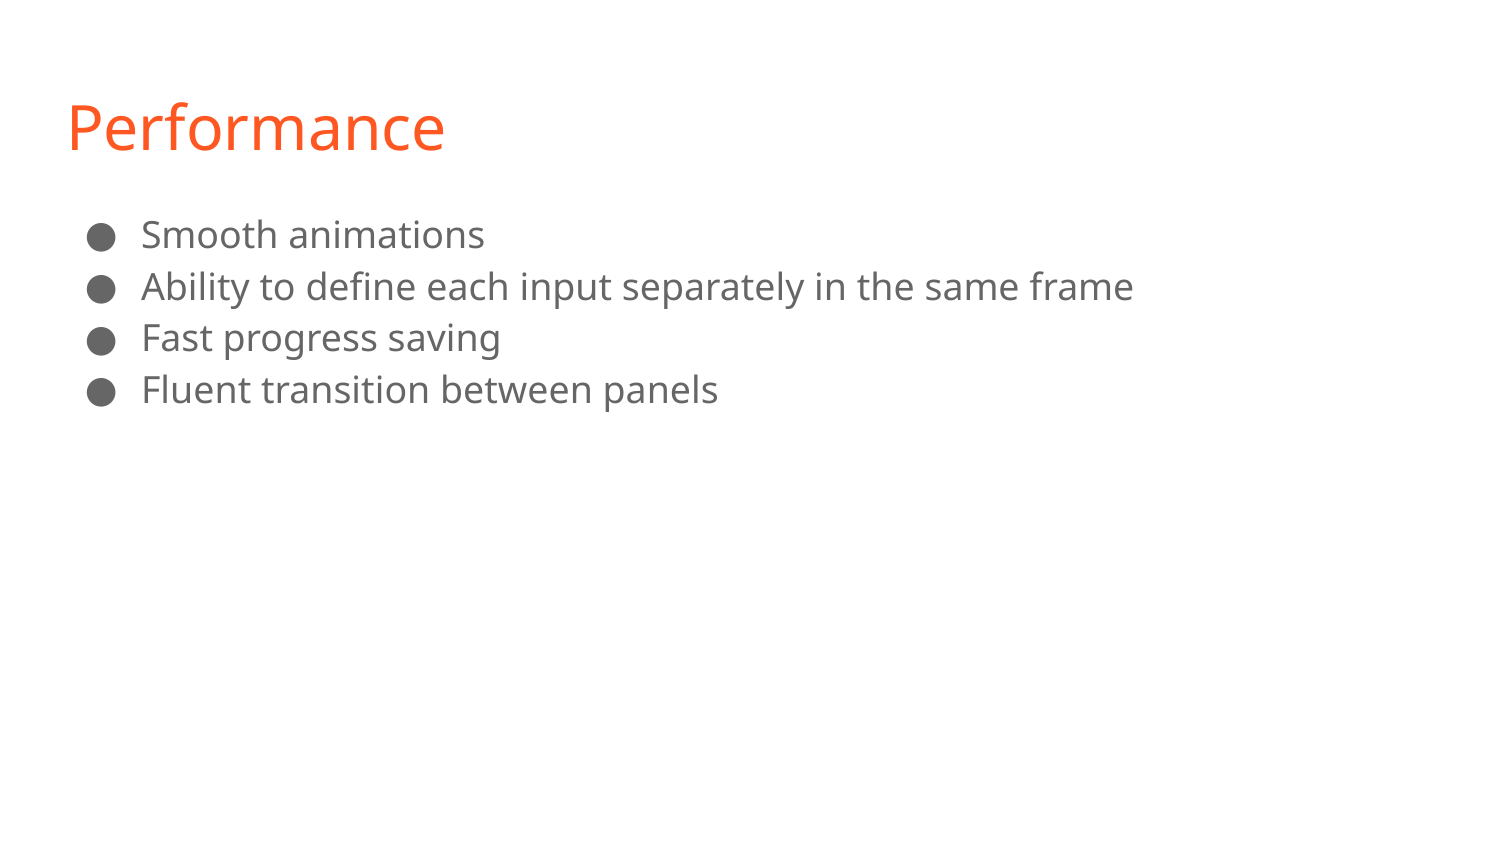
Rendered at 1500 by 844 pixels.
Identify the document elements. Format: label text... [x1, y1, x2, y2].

title Performance [51, 72, 1449, 167]
list Smooth animations Ability to define each input separately in the same frame Fast progress saving Fluent transition between panels [51, 189, 1449, 750]
